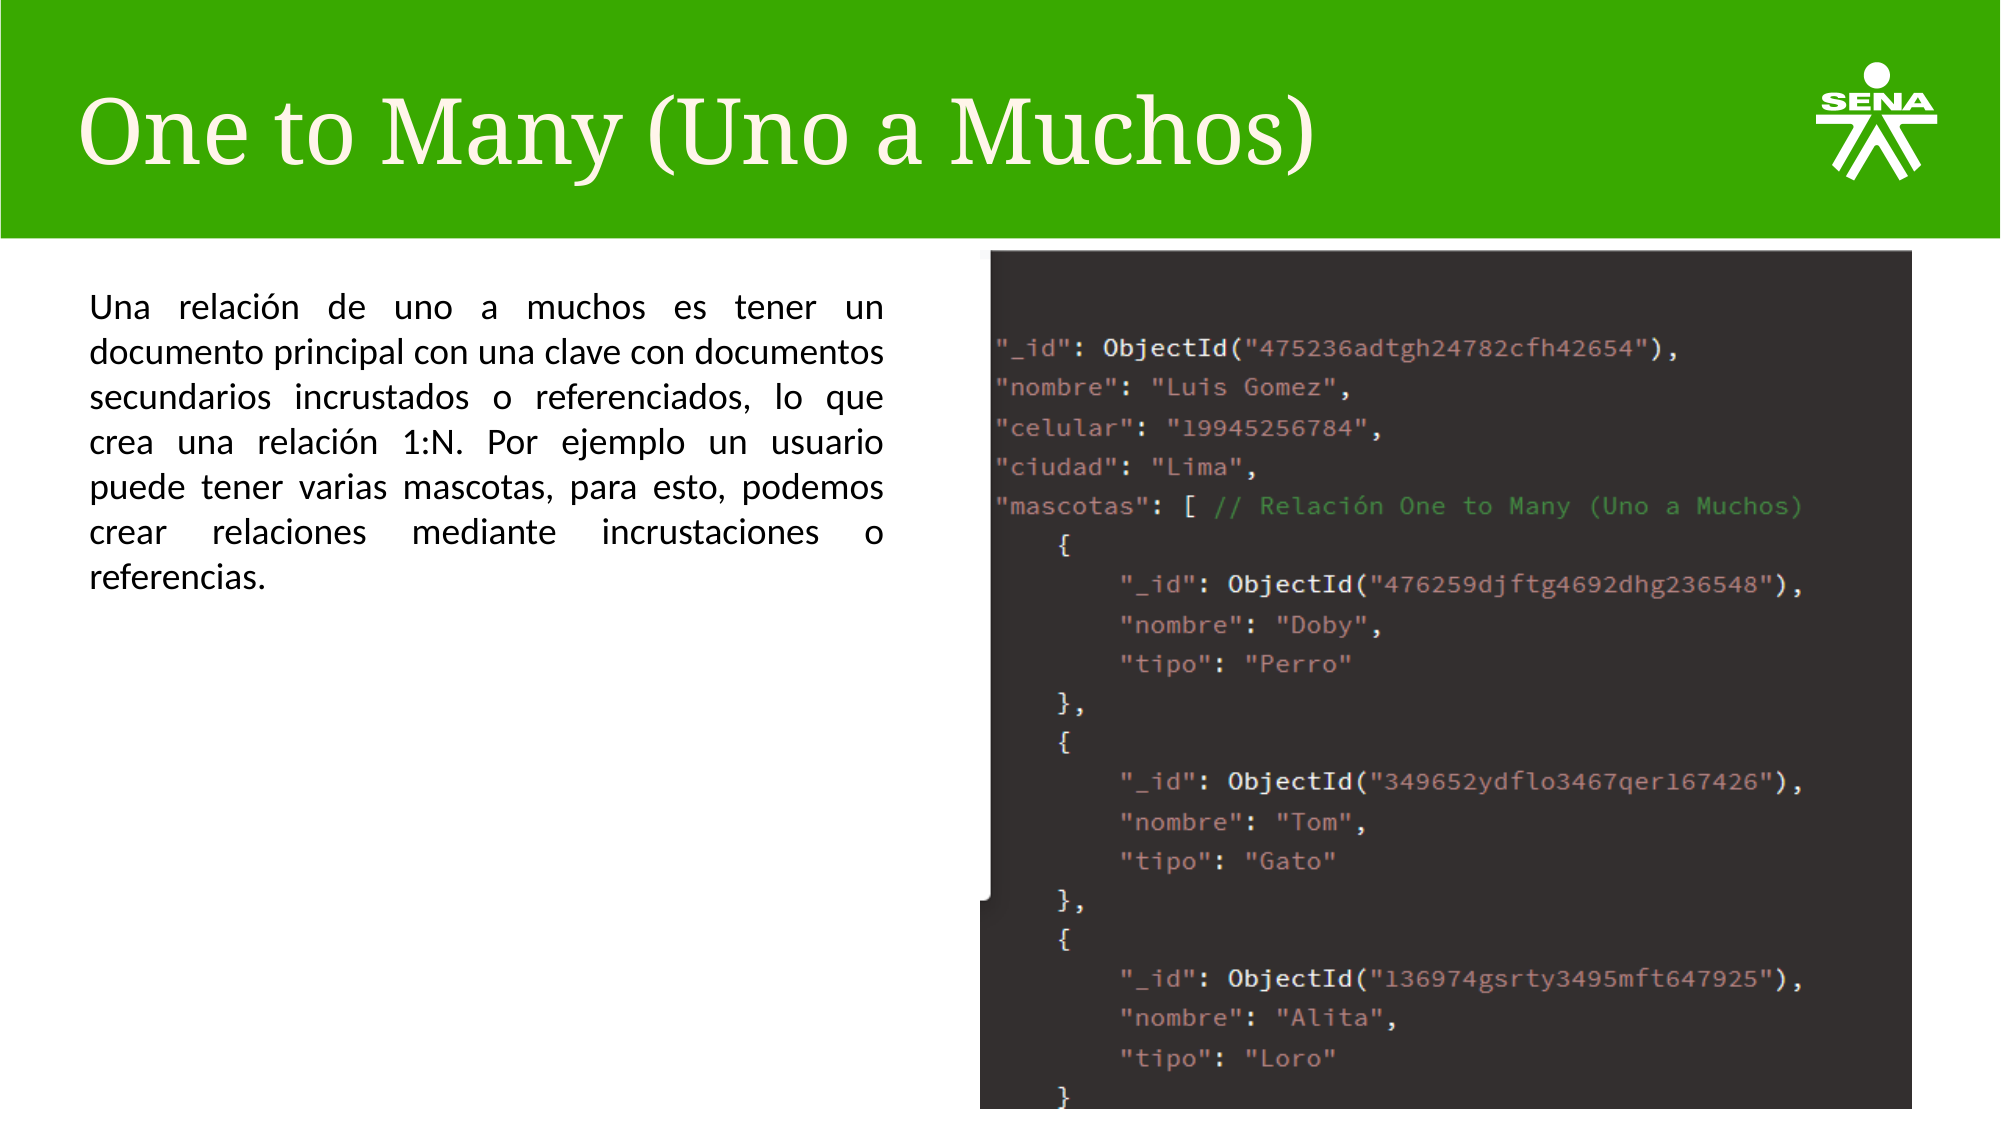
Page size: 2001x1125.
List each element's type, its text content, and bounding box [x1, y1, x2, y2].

title One to Many (Uno a Muchos) [74, 32, 1800, 222]
text_box Una relación de uno a muchos es tener un documento principal con una clave con documentos secundarios incrustados o referenciados, lo que crea una relación 1:N. Por ejemplo un usuario puede tener varias mascotas, para esto, podemos crear relaciones mediante incrustaciones o referencias. [74, 274, 900, 650]
picture [0, 0, 2001, 1125]
